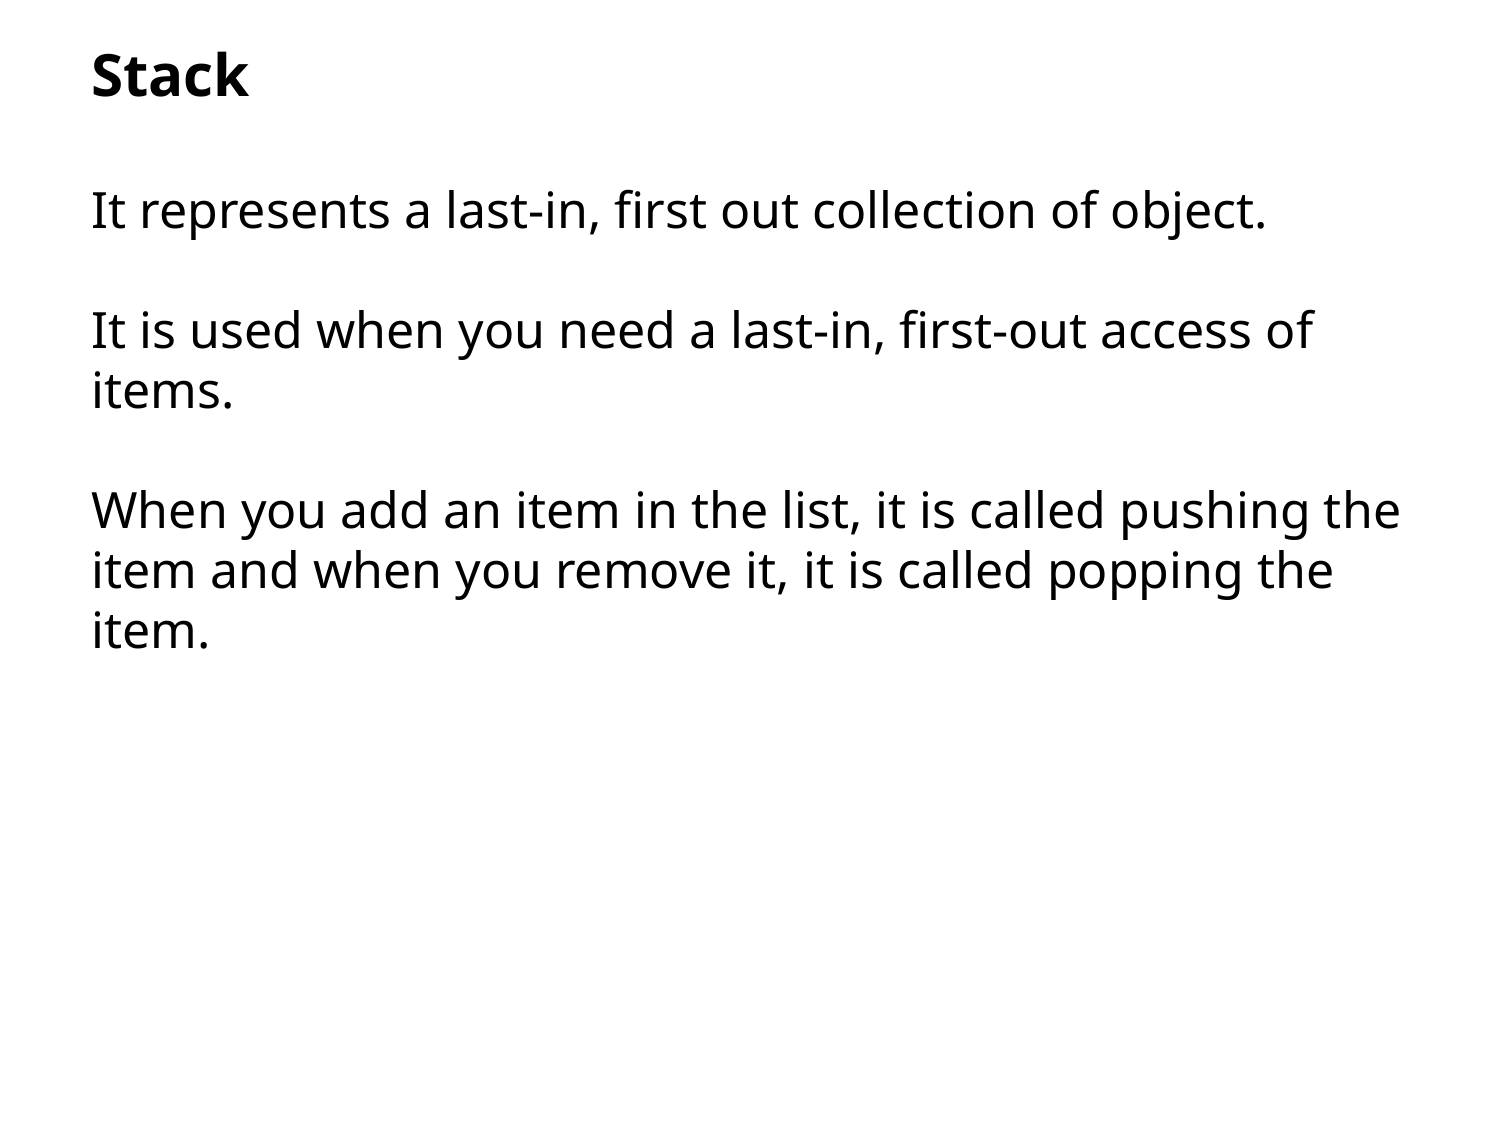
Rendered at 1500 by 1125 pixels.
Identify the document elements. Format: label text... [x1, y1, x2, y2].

text_box Stack It represents a last-in, first out collection of object. It is used when you need a last-in, first-out access of items. When you add an item in the list, it is called pushing the item and when you remove it, it is called popping the item. [76, 30, 1459, 666]
